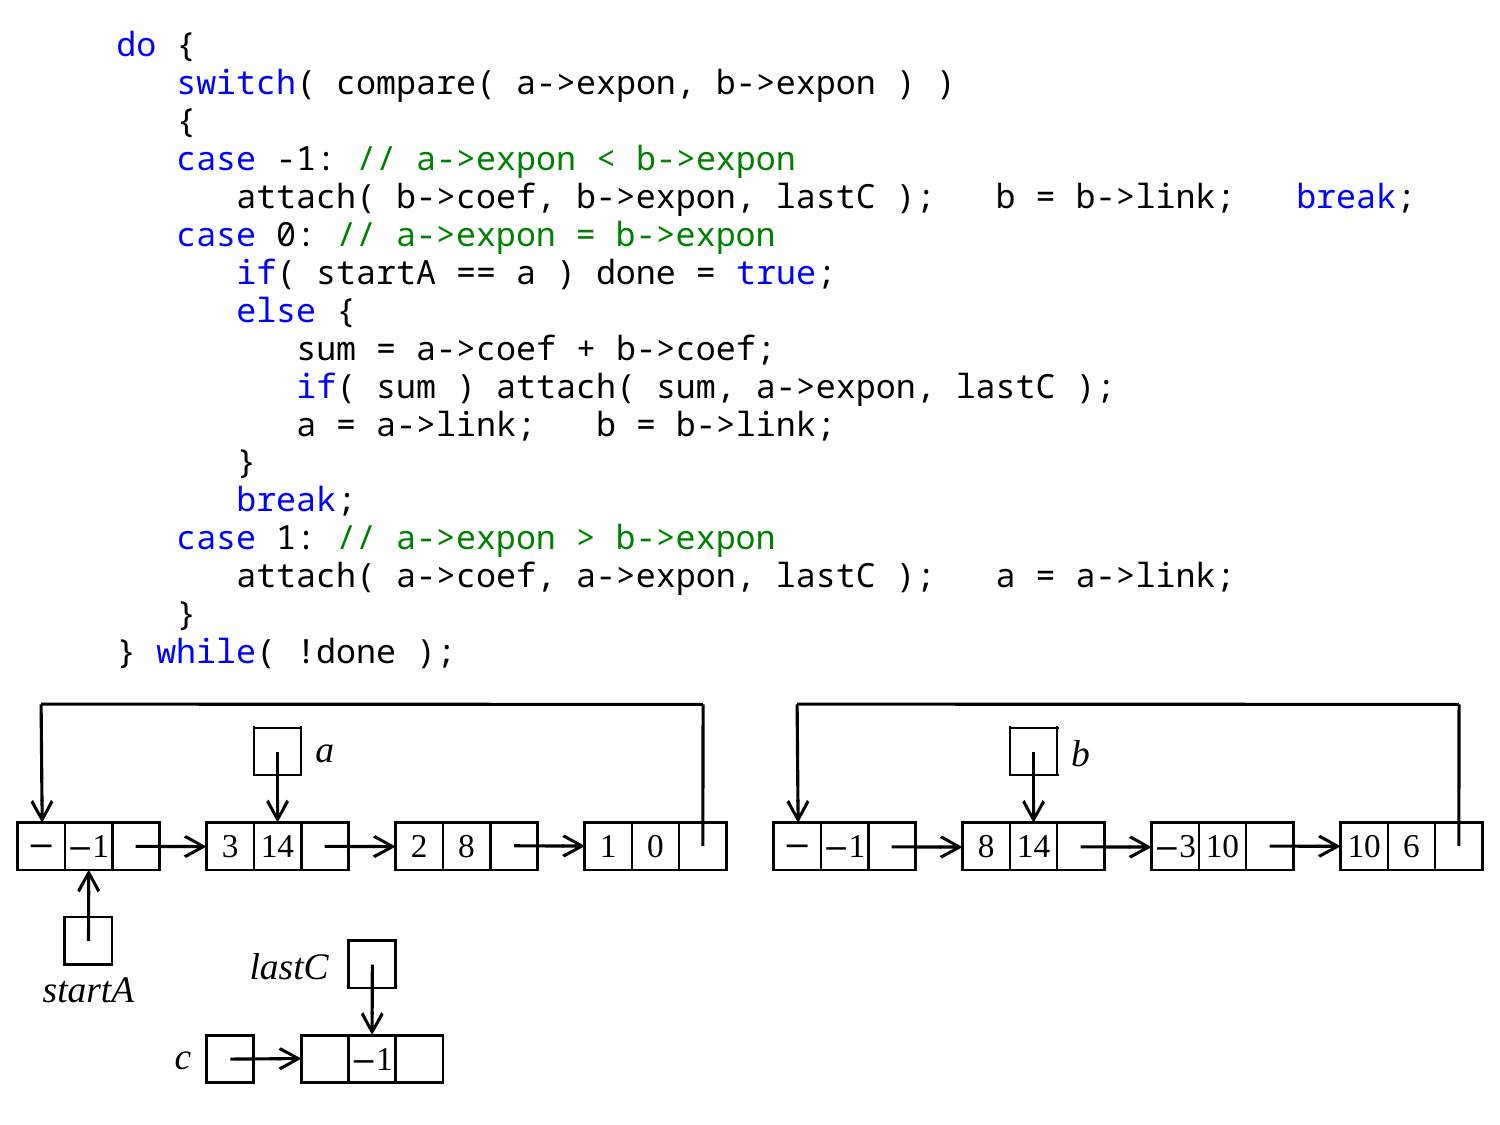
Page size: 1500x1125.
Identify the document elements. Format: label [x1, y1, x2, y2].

table_header [1058, 824, 1103, 869]
table_header [350, 942, 394, 987]
table_header [161, 823, 205, 845]
table_header [350, 823, 394, 845]
table_header [1247, 824, 1292, 869]
table_header [1106, 849, 1150, 870]
table_header [208, 1037, 252, 1081]
table_header [1200, 824, 1245, 869]
list [41, 18, 1459, 681]
table_header [1011, 824, 1056, 869]
table_header [586, 824, 631, 869]
table_header [822, 824, 867, 869]
table_header [539, 848, 583, 870]
table_header [208, 824, 253, 869]
table_header [1295, 848, 1339, 870]
table_header [964, 824, 1009, 869]
table_header [397, 1037, 442, 1081]
table_header [633, 824, 678, 869]
table_header [19, 824, 64, 869]
text_box [159, 1035, 205, 1083]
table_header [397, 824, 442, 869]
table_header [917, 849, 961, 870]
table_header [66, 918, 111, 963]
table_header [161, 848, 205, 870]
text_box [1058, 727, 1105, 776]
table_header [1153, 824, 1198, 869]
table_header [775, 824, 820, 869]
table_header [492, 824, 536, 869]
table_header [444, 824, 489, 869]
table_header [1389, 824, 1434, 869]
table_header [1106, 823, 1150, 845]
table_header [539, 823, 583, 844]
text_box [302, 727, 349, 776]
table_header [680, 824, 725, 869]
table_header [1295, 823, 1339, 844]
table_header [350, 849, 394, 870]
table_header [1011, 729, 1056, 774]
table_header [114, 824, 158, 869]
table_header [255, 729, 300, 774]
table_header [350, 1037, 394, 1081]
table_header [1342, 824, 1387, 869]
text_box [230, 940, 349, 988]
table_header [66, 824, 111, 869]
table_header [870, 824, 914, 869]
table_header [1436, 824, 1481, 869]
table_header [303, 1037, 347, 1081]
table_header [917, 823, 961, 845]
table_header [255, 824, 300, 869]
table_header [303, 824, 347, 869]
text_box [17, 964, 160, 1012]
